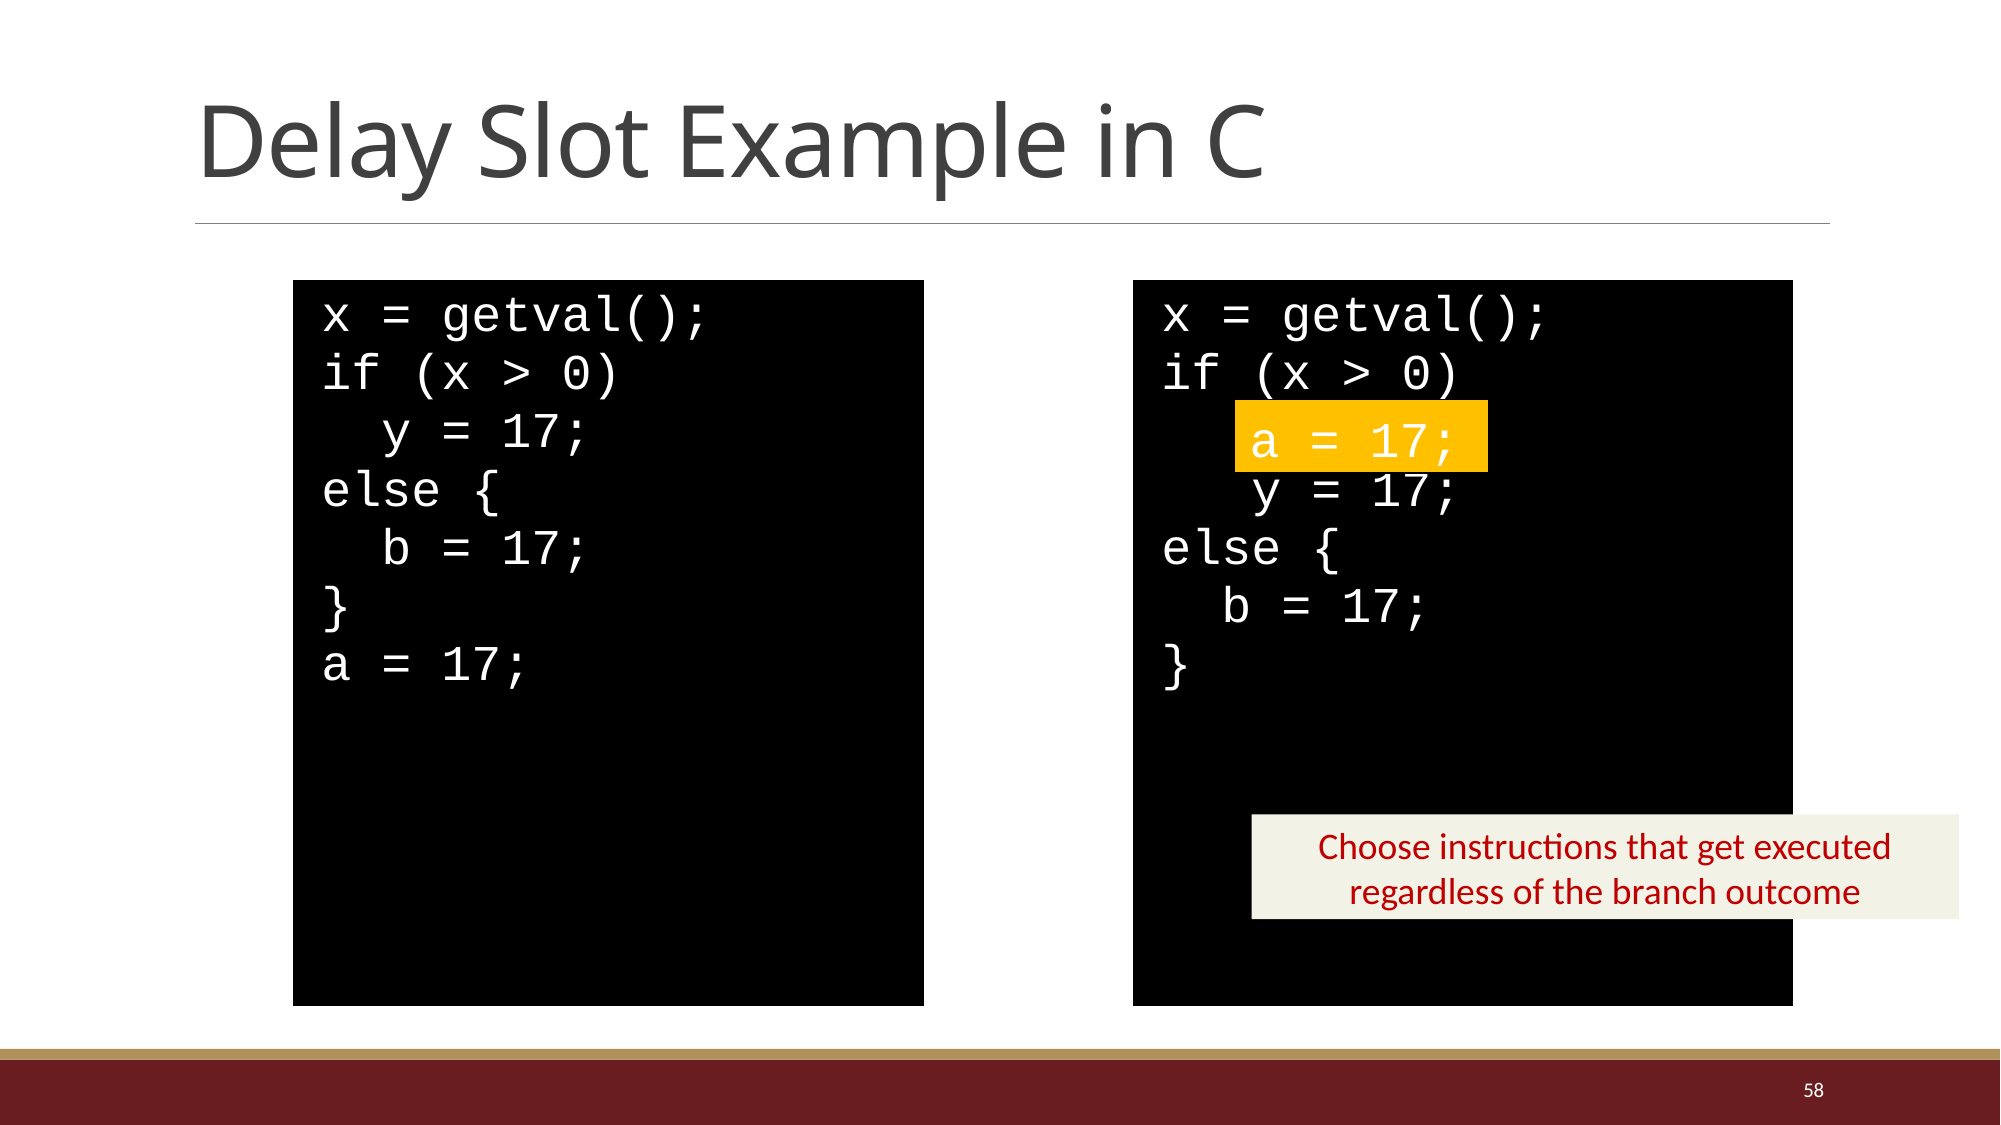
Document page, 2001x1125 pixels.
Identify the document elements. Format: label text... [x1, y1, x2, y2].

title Delay Slot Example in C [180, 47, 1830, 206]
slide_number 58 [1624, 1059, 1840, 1120]
list x = getval(); if (x > 0) y = 17; else { b = 17; } [1133, 280, 1793, 1006]
text_box a = 17; [1234, 399, 1490, 474]
list x = getval(); if (x > 0) y = 17; else { b = 17; } a = 17; [293, 280, 924, 1006]
text_box Choose instructions that get executed regardless of the branch outcome [1251, 814, 1960, 920]
